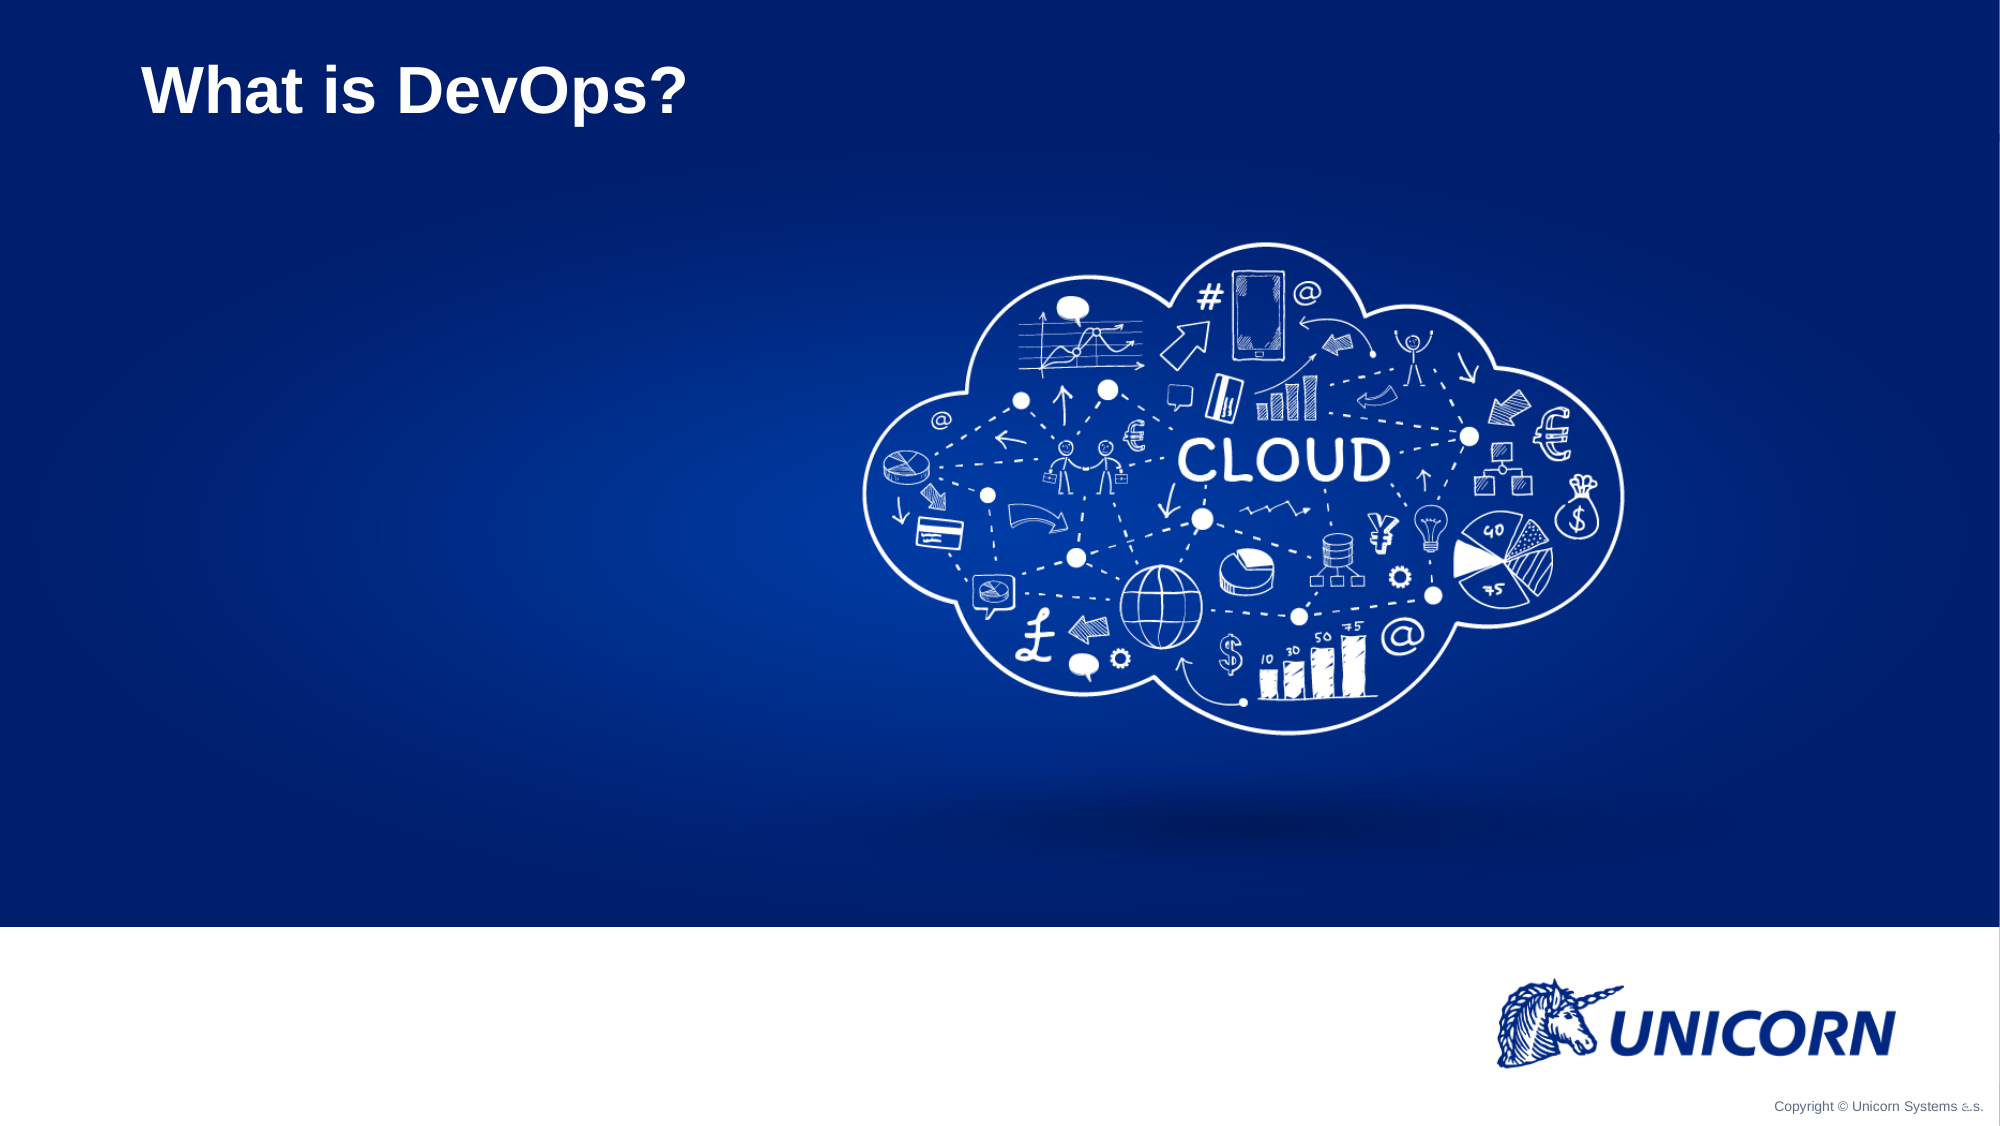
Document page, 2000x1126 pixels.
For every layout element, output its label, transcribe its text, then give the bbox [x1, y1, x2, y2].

footer Copyright © Unicorn Systems a.s. [1325, 1076, 1933, 1126]
picture [0, 0, 2000, 1126]
slide_number 3 [1933, 1074, 2000, 1126]
title What is DevOps? [0, 37, 1882, 132]
